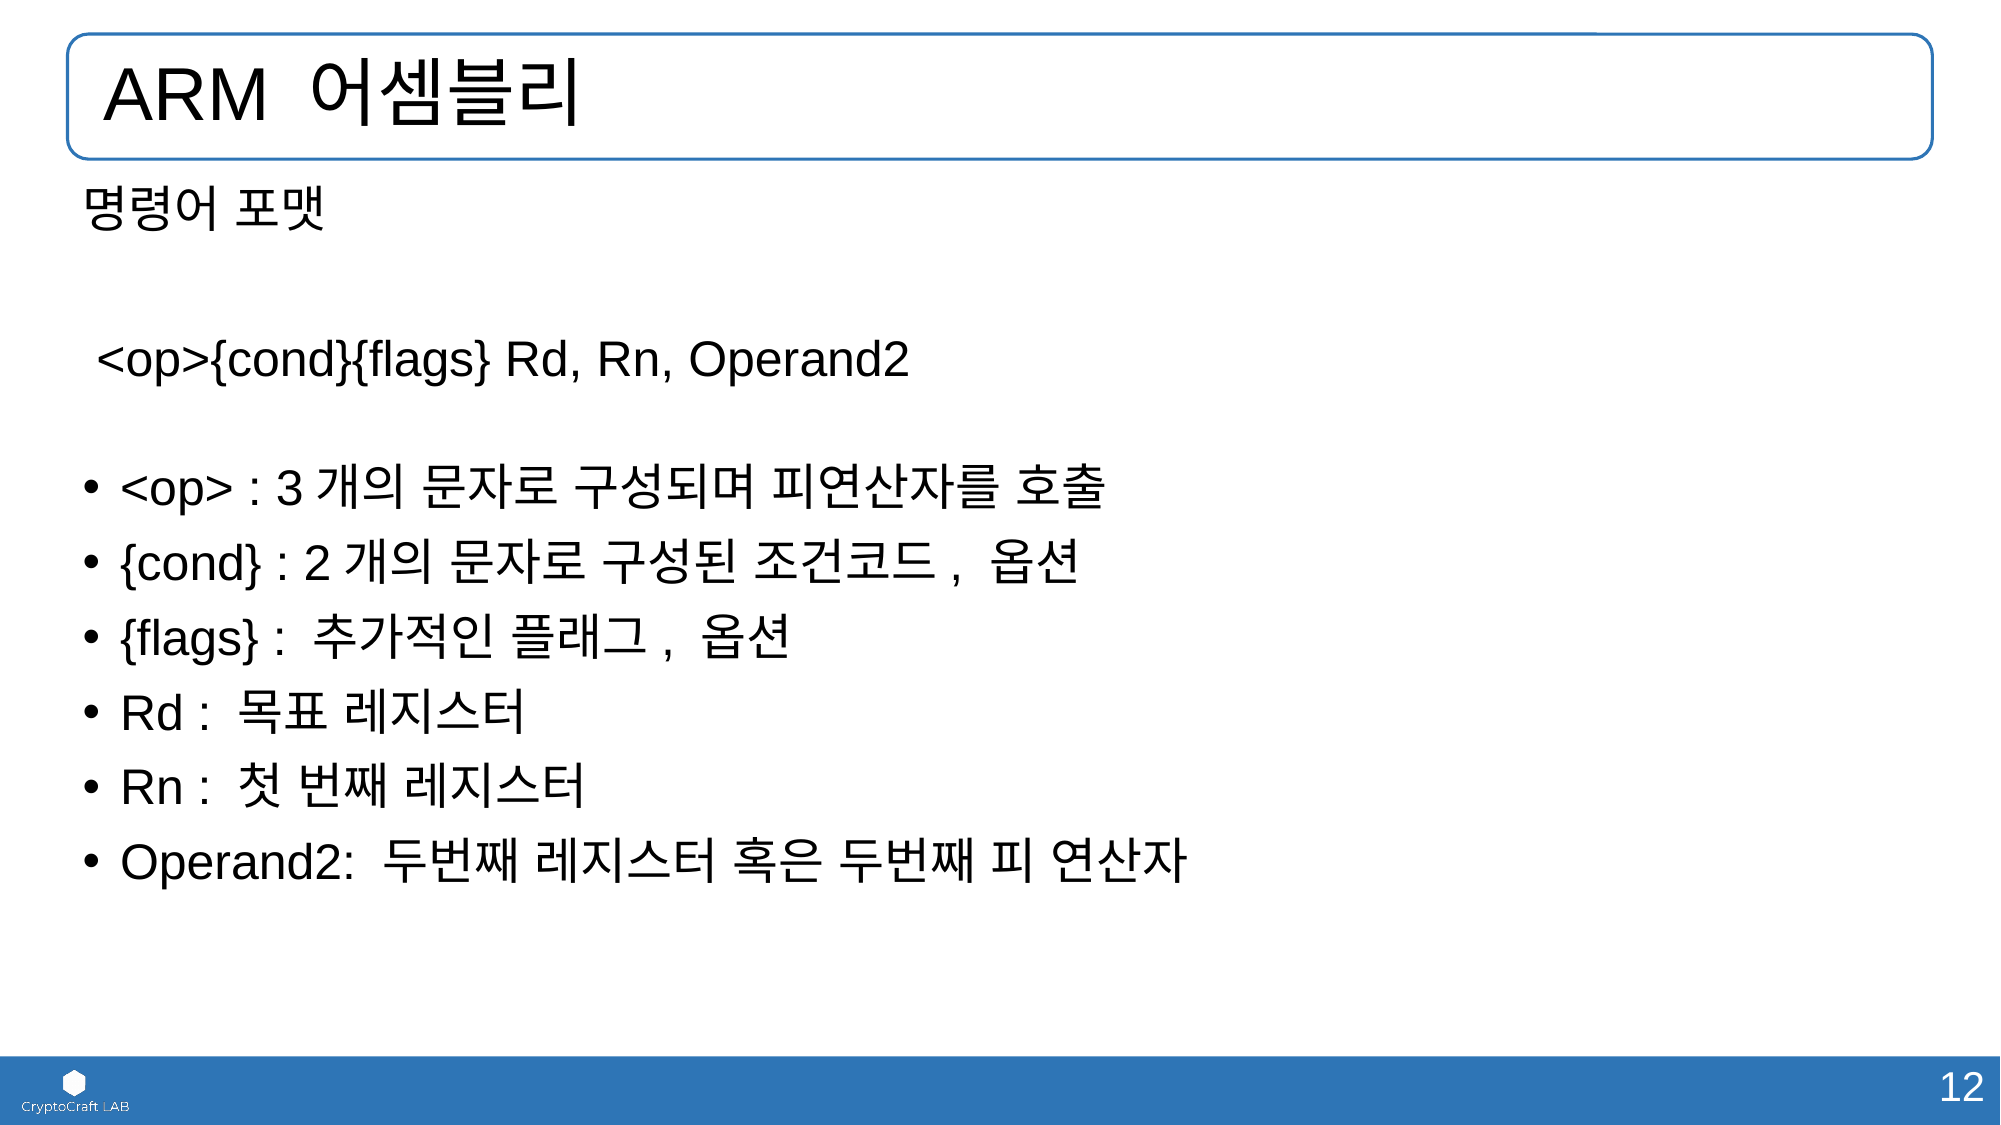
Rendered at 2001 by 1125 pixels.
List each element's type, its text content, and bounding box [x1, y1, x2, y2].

list 명령어 포맷 <op>{cond}{flags} Rd, Rn, Operand2 <op> : 3개의 문자로 구성되며 피연산자를 호출 {cond} : 2개의 문자로 구성된 조건코드, 옵션 {flags} : 추가적인 플래그, 옵션 Rd : 목표 레지스터 Rn : 첫 번째 레지스터 Operand2: 두번째 레지스터 혹은 두번째 피 연산자 [67, 176, 1933, 980]
picture [13, 1061, 138, 1123]
title ARM 어셈블리 [67, 34, 1933, 160]
